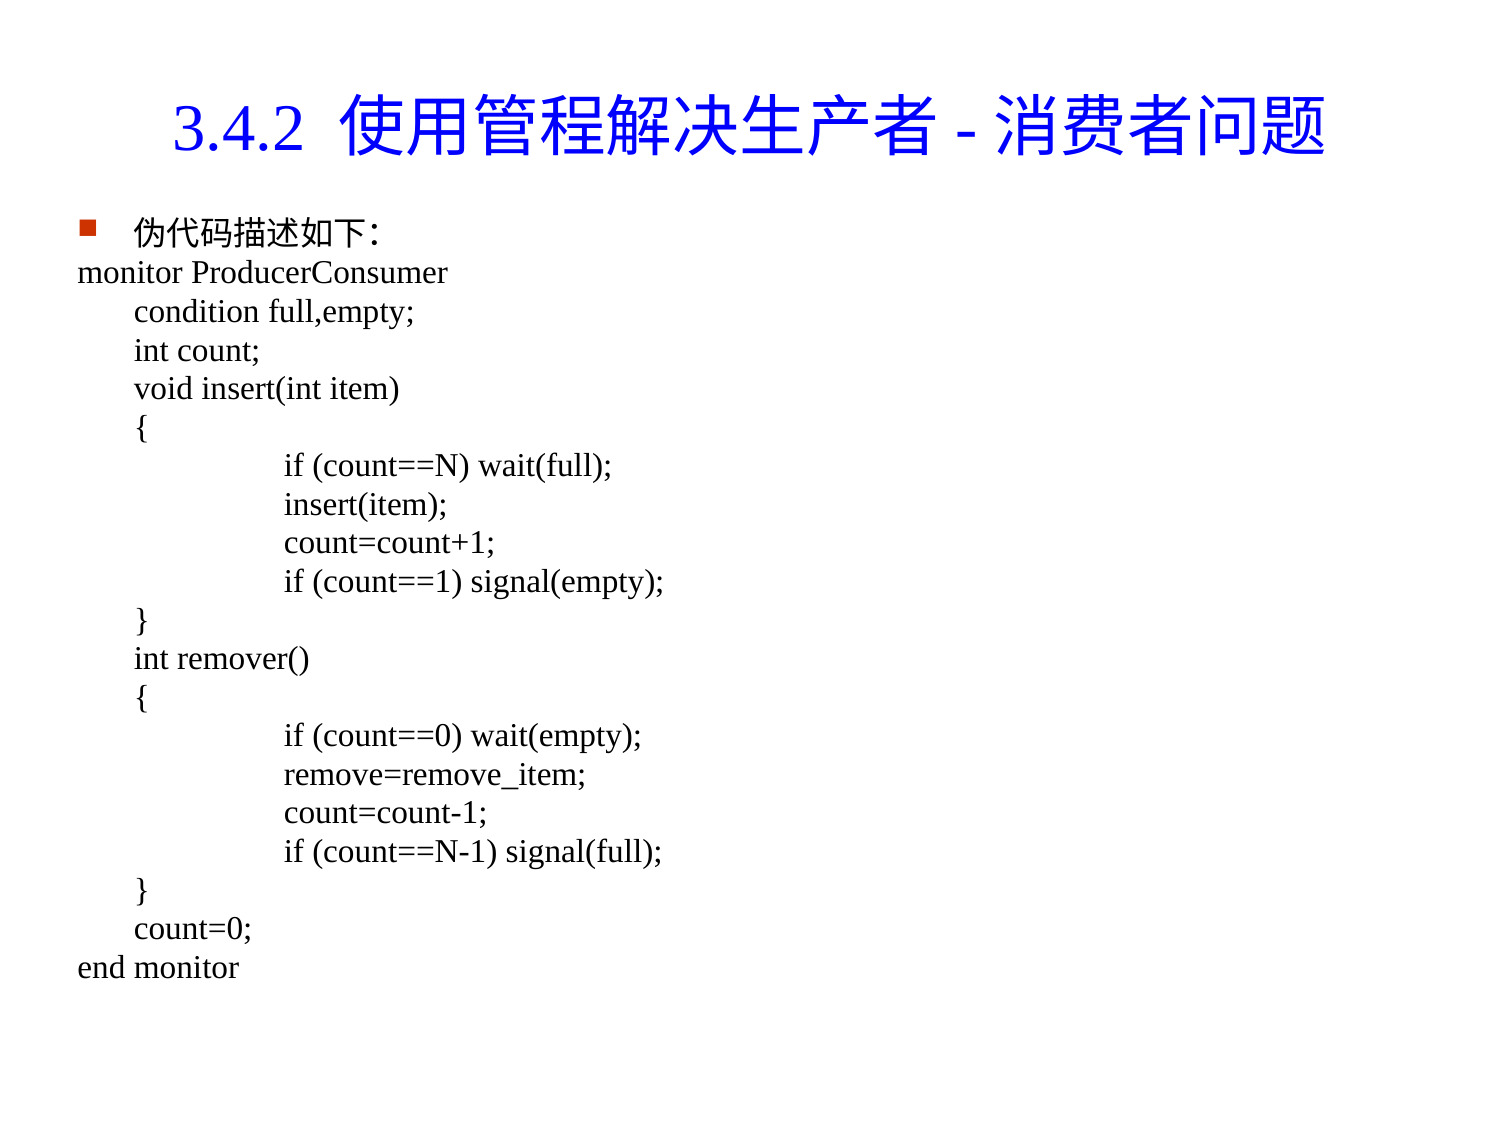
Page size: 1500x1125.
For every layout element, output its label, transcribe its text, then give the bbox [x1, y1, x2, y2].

list 伪代码描述如下： monitor ProducerConsumer condition full,empty; int count; void insert(int item) { if (count==N) wait(full); insert(item); count=count+1; if (count==1) signal(empty); } int remover() { if (count==0) wait(empty); remove=remove_item; count=count-1; if (count==N-1) signal(full); } count=0; end monitor [62, 381, 1413, 1088]
title 3.4.2 使用管程解决生产者-消费者问题 [112, 0, 1388, 172]
list 伪代码描述如下： monitor ProducerConsumer condition full,empty; int count; void insert(int item) { if (count==N) wait(full); insert(item); count=count+1; if (count==1) signal(empty); } int remover() { if (count==0) wait(empty); remove=remove_item; count=count-1; if (count==N-1) signal(full); } count=0; end monitor [62, 212, 1413, 380]
